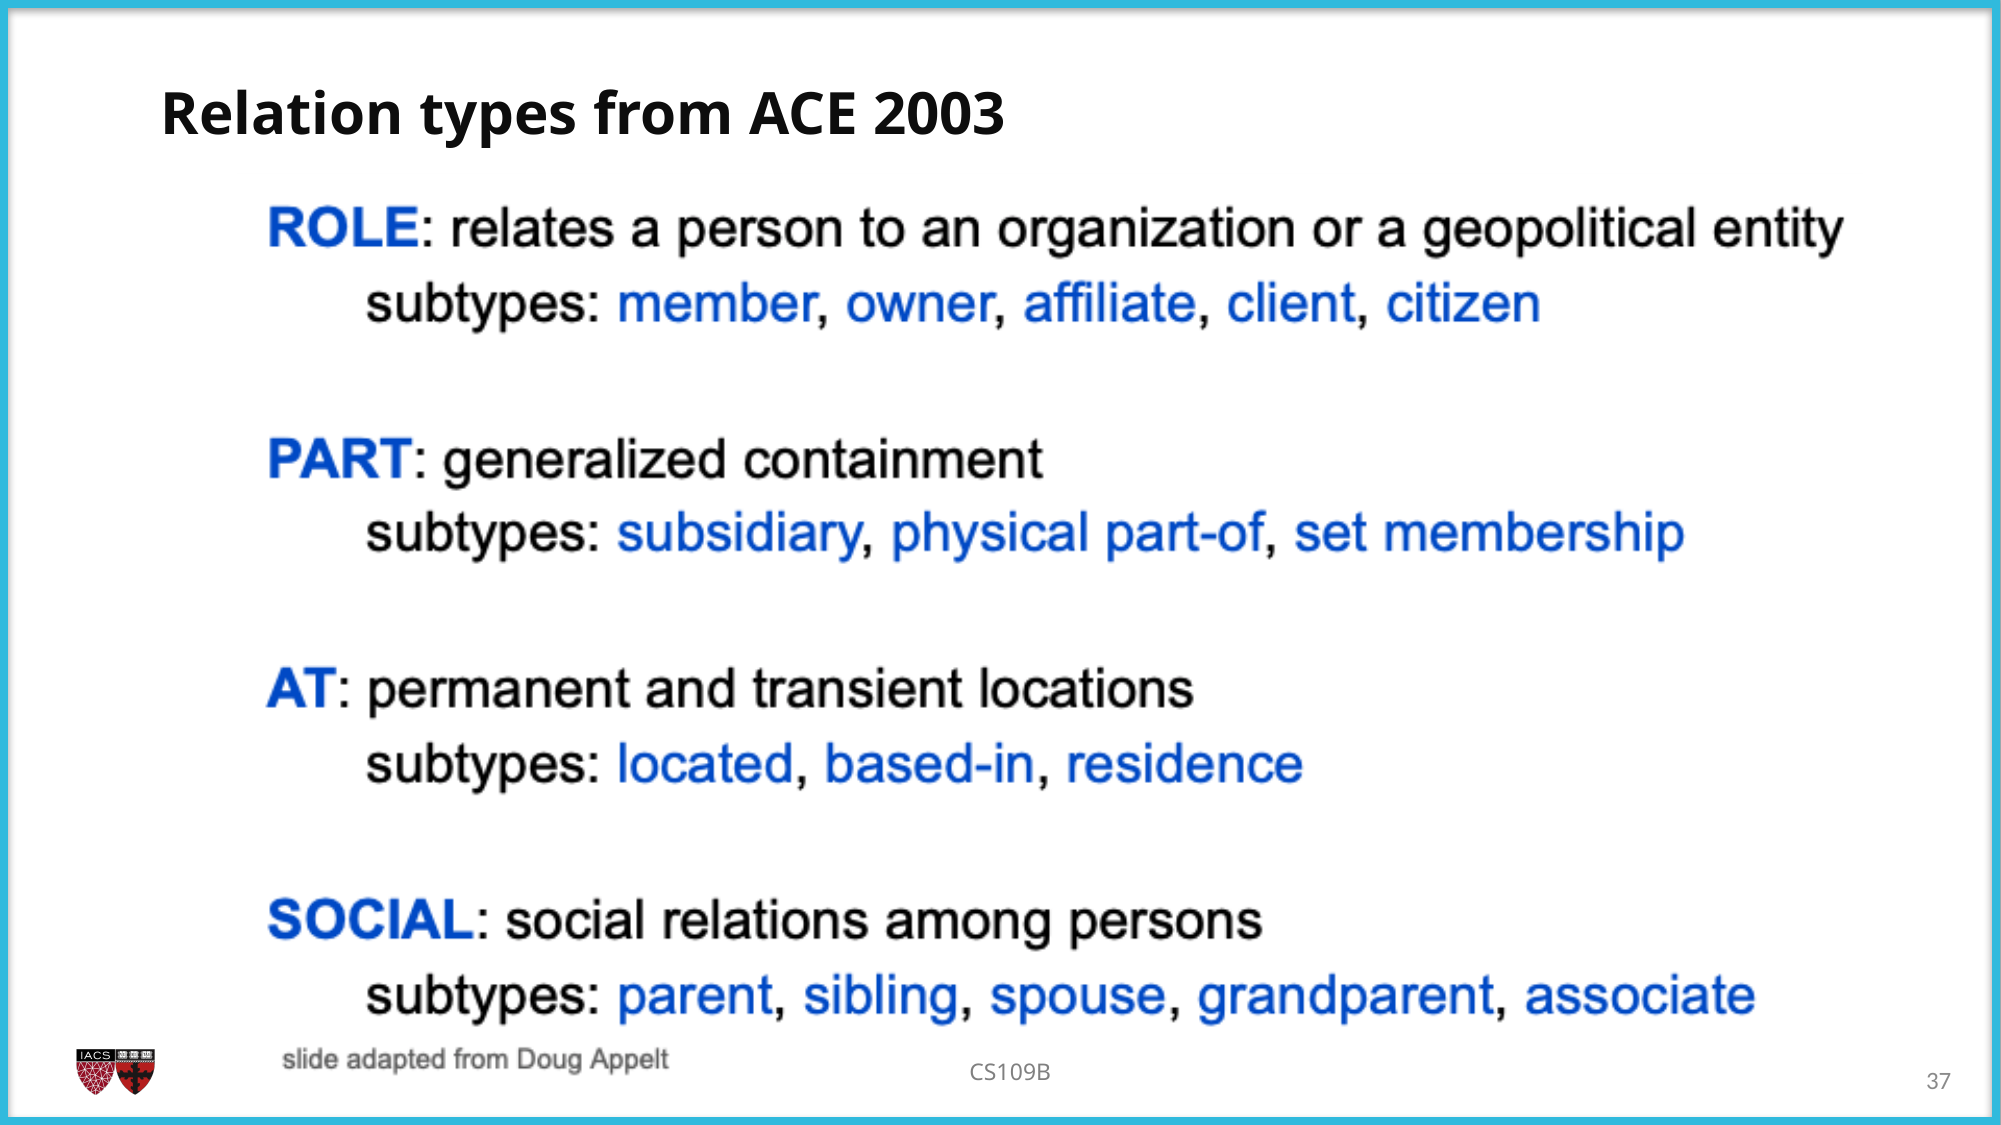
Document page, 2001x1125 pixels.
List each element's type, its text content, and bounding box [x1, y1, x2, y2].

picture [75, 1049, 155, 1095]
text_box Relation types from ACE 2003 [146, 68, 1209, 159]
slide_number 36 [1500, 1050, 1967, 1110]
picture [237, 171, 1863, 1084]
